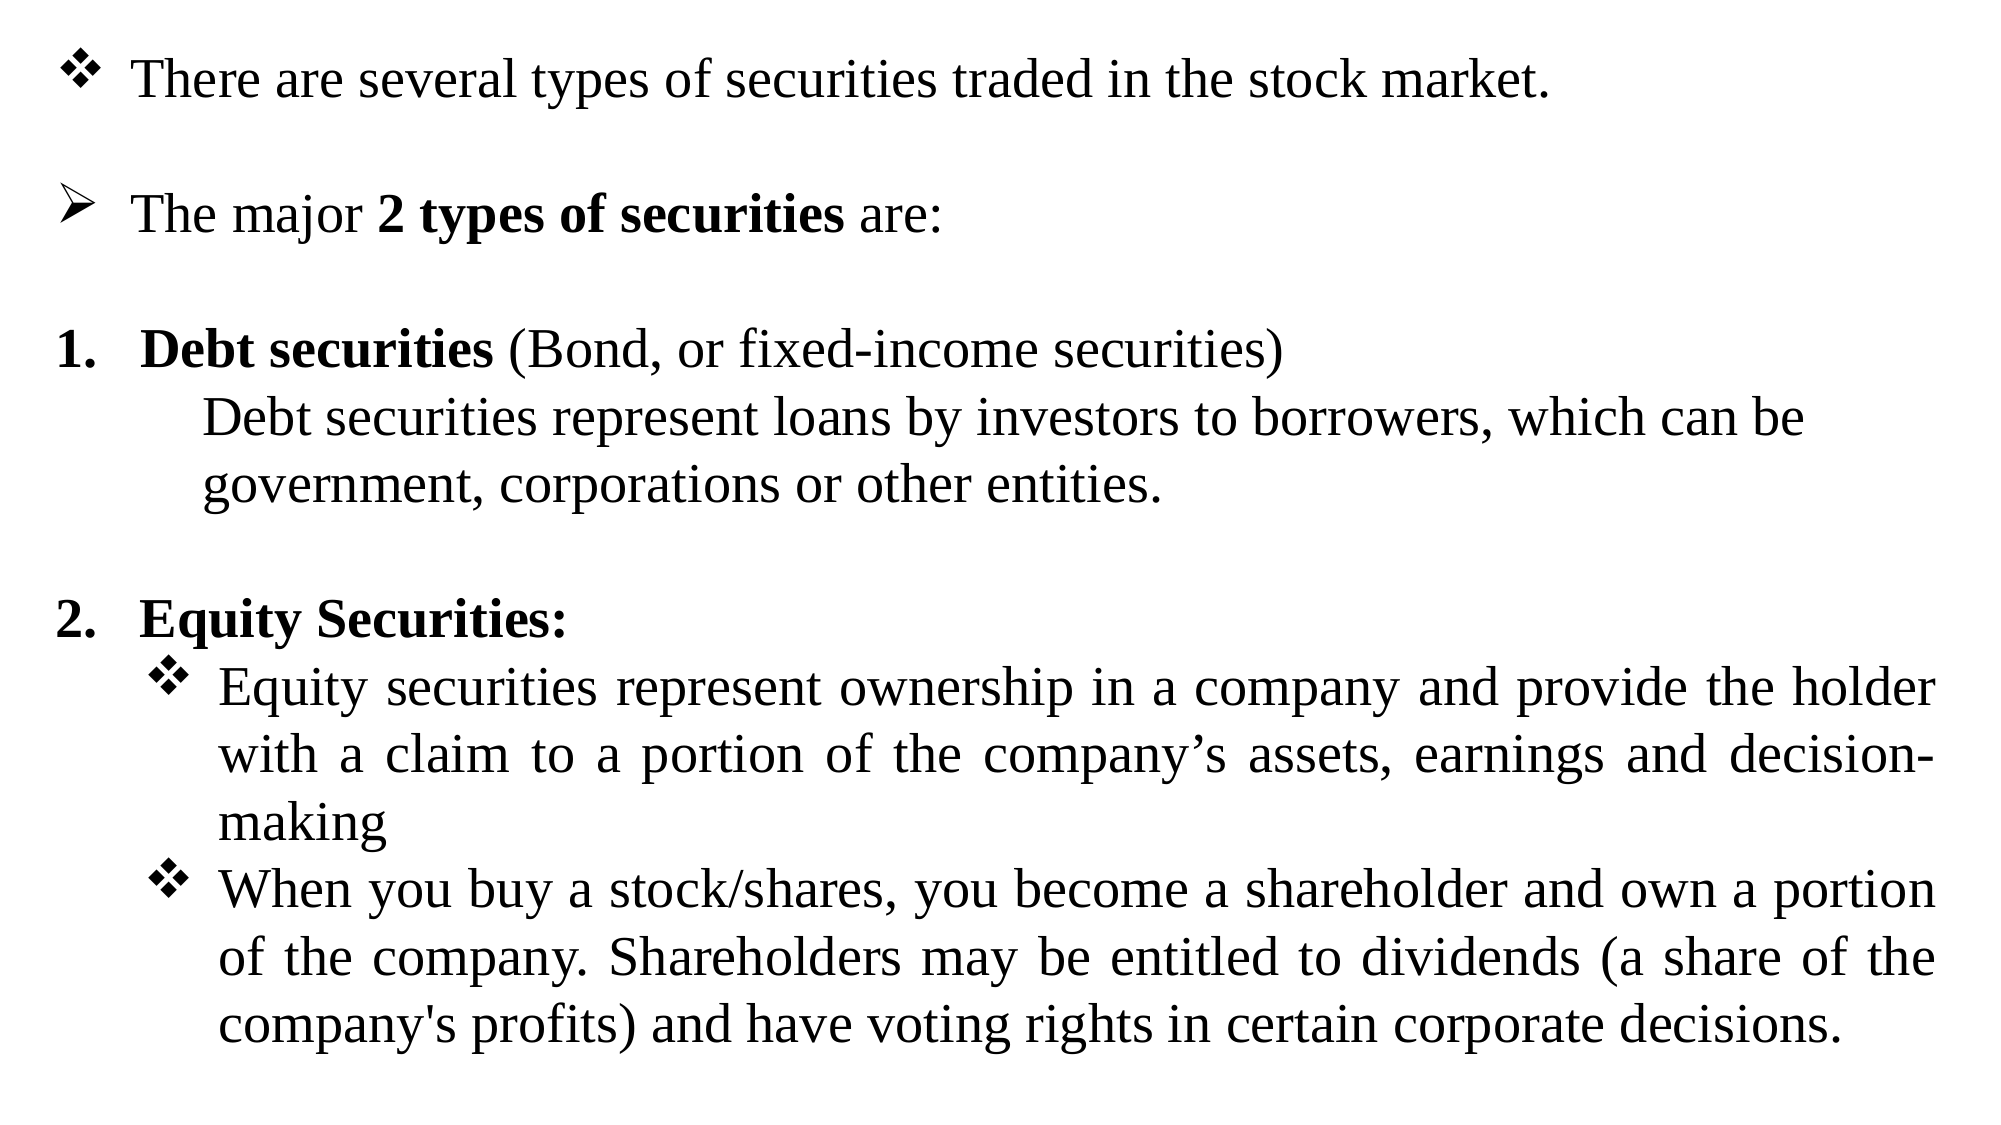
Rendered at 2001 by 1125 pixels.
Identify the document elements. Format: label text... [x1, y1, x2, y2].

text_box There are several types of securities traded in the stock market. The major 2 types of securities are: Debt securities (Bond, or fixed-income securities) Debt securities represent loans by investors to borrowers, which can be government, corporations or other entities. 2. Equity Securities: Equity securities represent ownership in a company and provide the holder with a claim to a portion of the company’s assets, earnings and decision-making When you buy a stock/shares, you become a shareholder and own a portion of the company. Shareholders may be entitled to dividends (a share of the company's profits) and have voting rights in certain corporate decisions. [40, 33, 1954, 1061]
